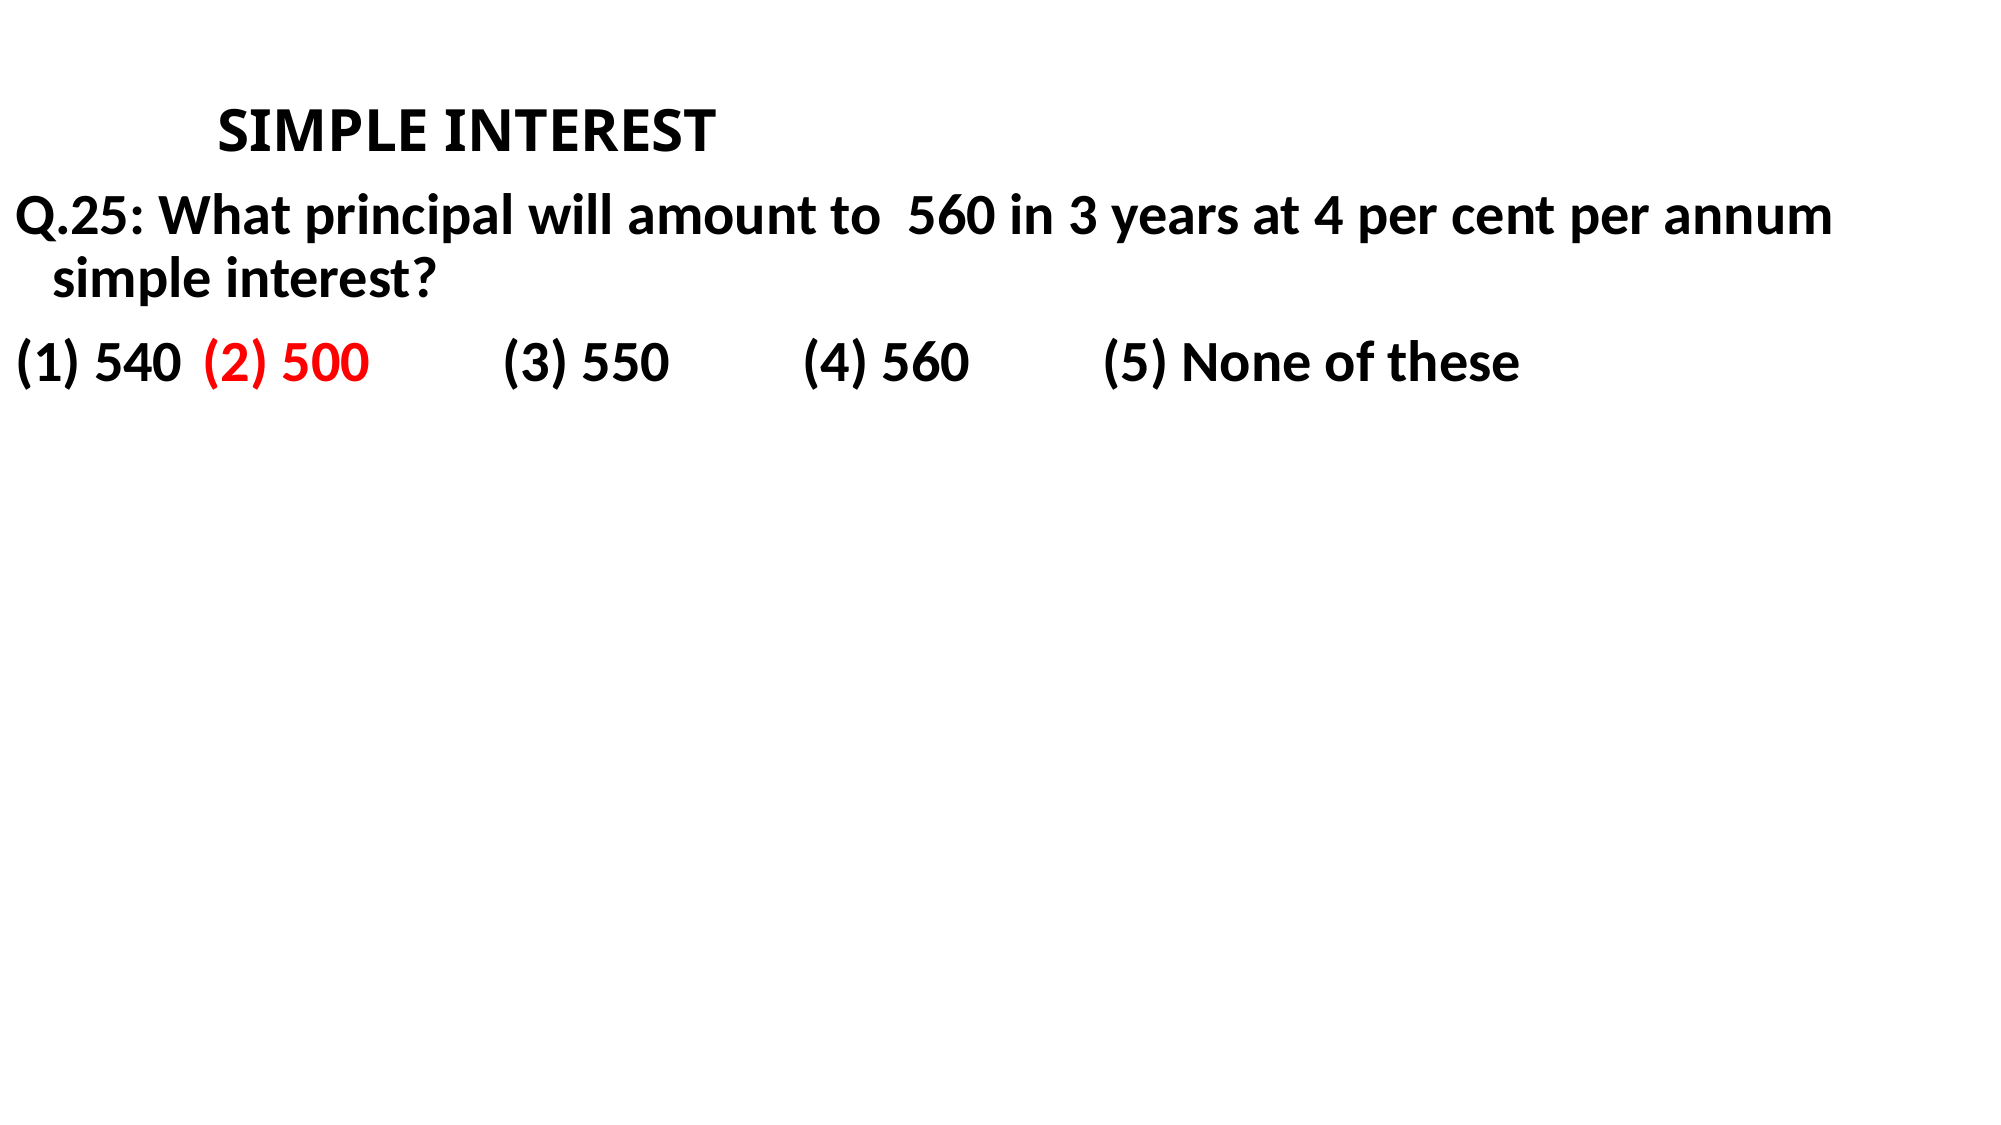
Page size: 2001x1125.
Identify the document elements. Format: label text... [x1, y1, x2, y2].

list SIMPLE INTEREST Q.25: What principal will amount to 560 in 3 years at 4 per cent per annum simple interest? (1) 540 (2) 500 (3) 550 (4) 560 (5) None of these [0, 93, 1925, 1053]
